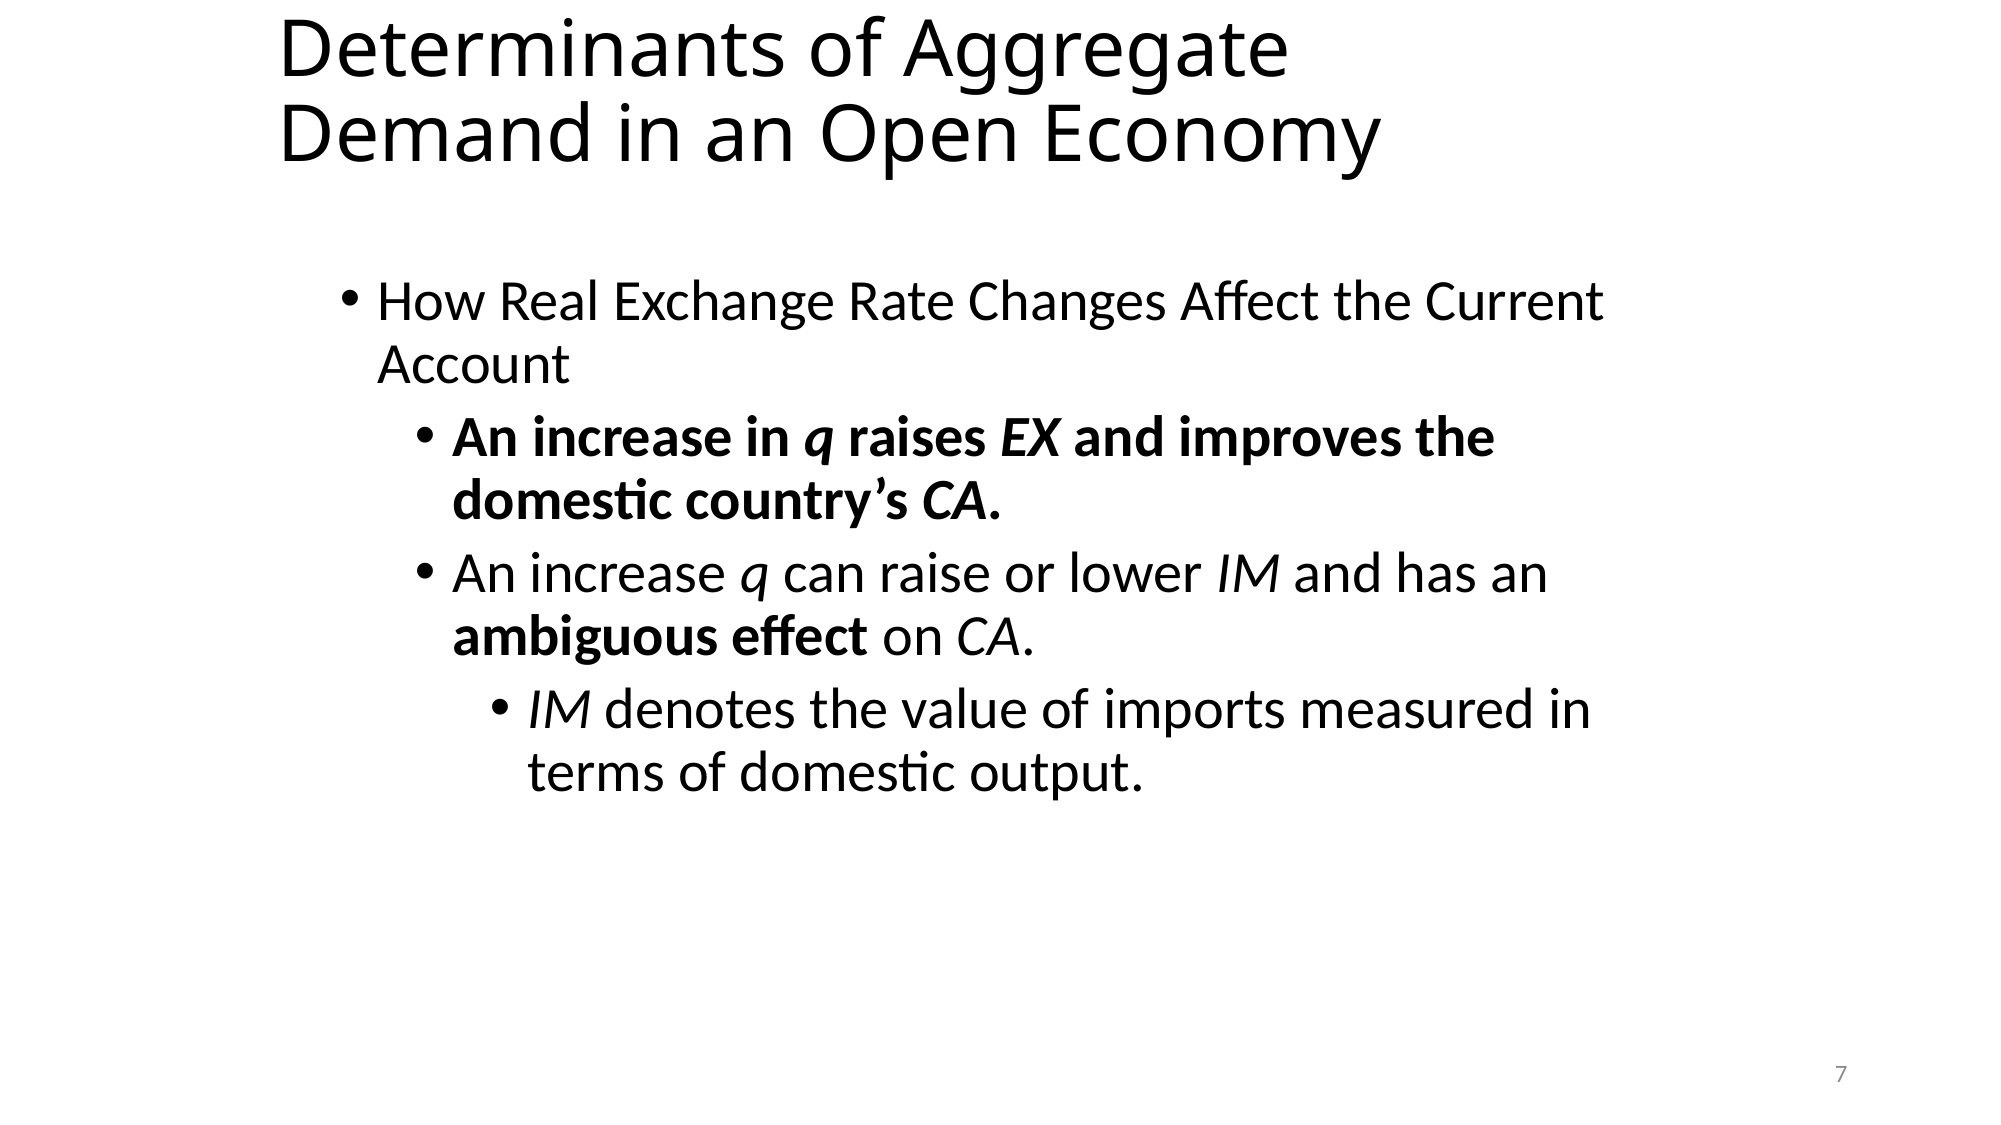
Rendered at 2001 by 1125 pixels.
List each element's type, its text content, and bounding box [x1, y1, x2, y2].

slide_number 7 [1412, 1042, 1863, 1103]
title Determinants of Aggregate Demand in an Open Economy [262, 0, 1538, 188]
list How Real Exchange Rate Changes Affect the Current Account An increase in q raises EX and improves the domestic country’s CA. An increase q can raise or lower IM and has an ambiguous effect on CA. IM denotes the value of imports measured in terms of domestic output. [324, 262, 1675, 1125]
